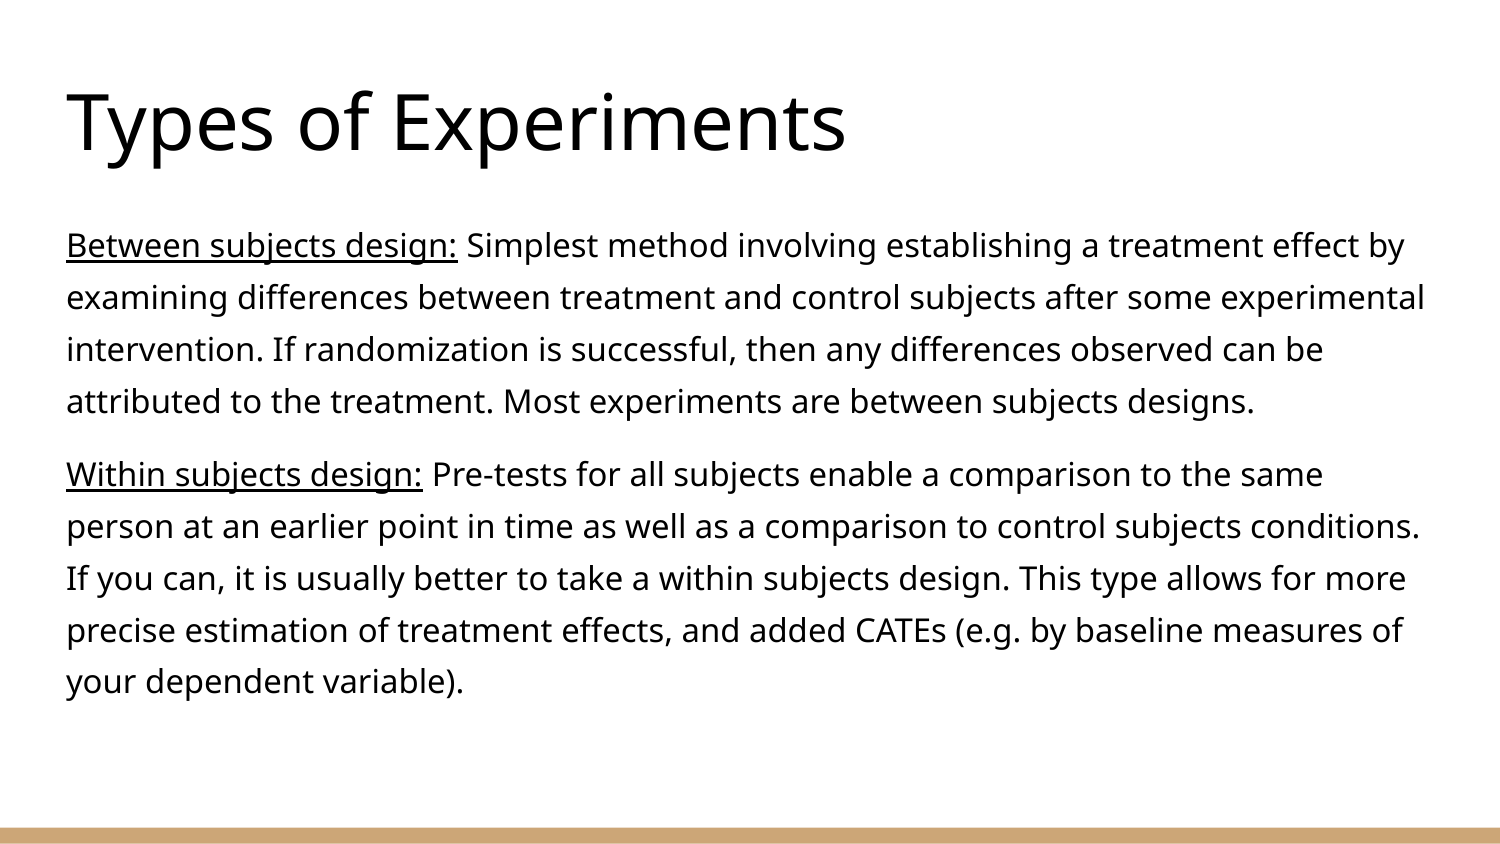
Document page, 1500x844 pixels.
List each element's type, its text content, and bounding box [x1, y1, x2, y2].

title Types of Experiments [51, 51, 1449, 189]
list Between subjects design: Simplest method involving establishing a treatment effect by examining differences between treatment and control subjects after some experimental intervention. If randomization is successful, then any differences observed can be attributed to the treatment. Most experiments are between subjects designs. Within subjects design: Pre-tests for all subjects enable a comparison to the same person at an earlier point in time as well as a comparison to control subjects conditions. If you can, it is usually better to take a within subjects design. This type allows for more precise estimation of treatment effects, and added CATEs (e.g. by baseline measures of your dependent variable). [51, 200, 1449, 752]
